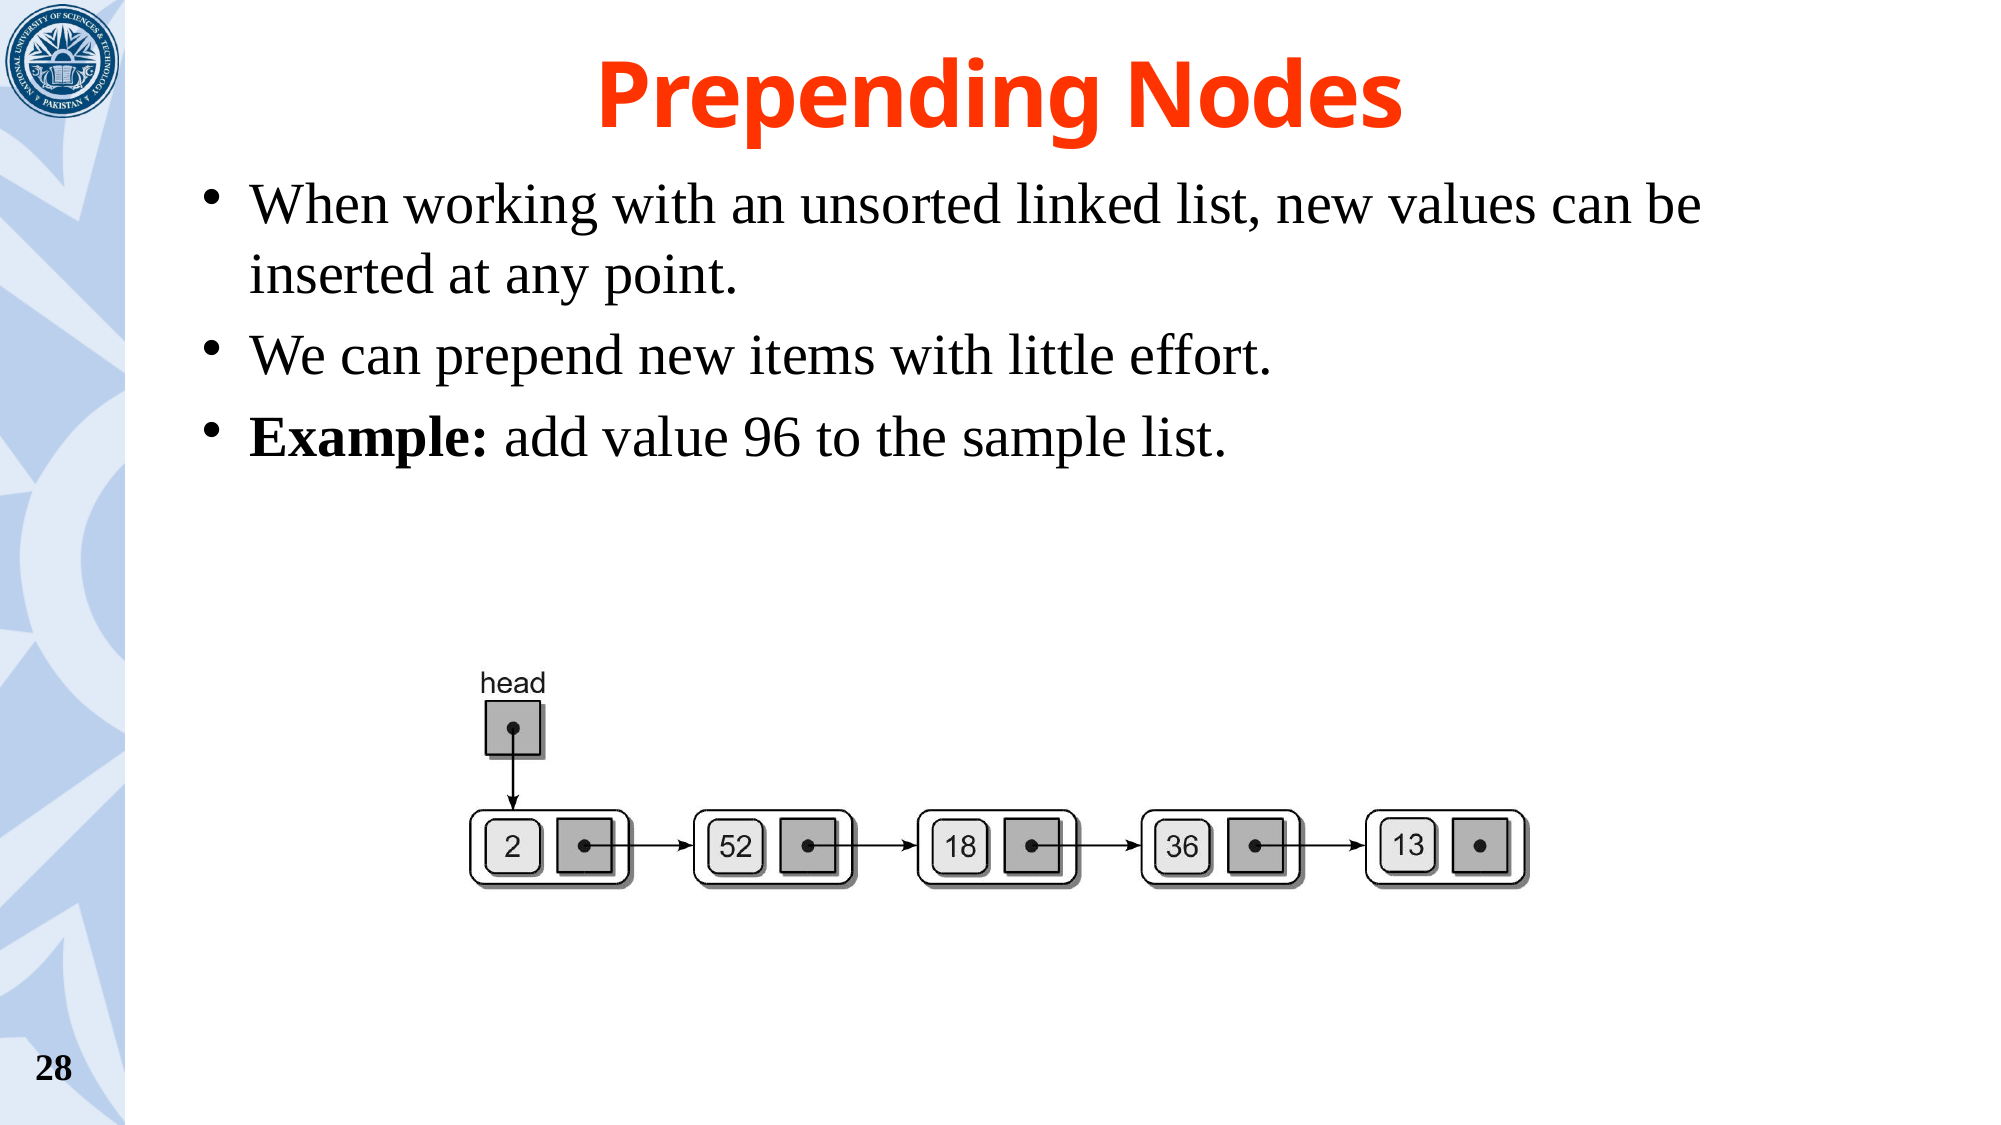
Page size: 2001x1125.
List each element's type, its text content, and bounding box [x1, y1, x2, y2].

picture [469, 665, 1531, 892]
list When working with an unsorted linked list, new values can be inserted at any point. We can prepend new items with little effort. Example: add value 96 to the sample list. [170, 157, 1884, 900]
picture [0, 0, 125, 1125]
title Prepending Nodes [323, 0, 1677, 157]
slide_number 28 [20, 1035, 438, 1111]
